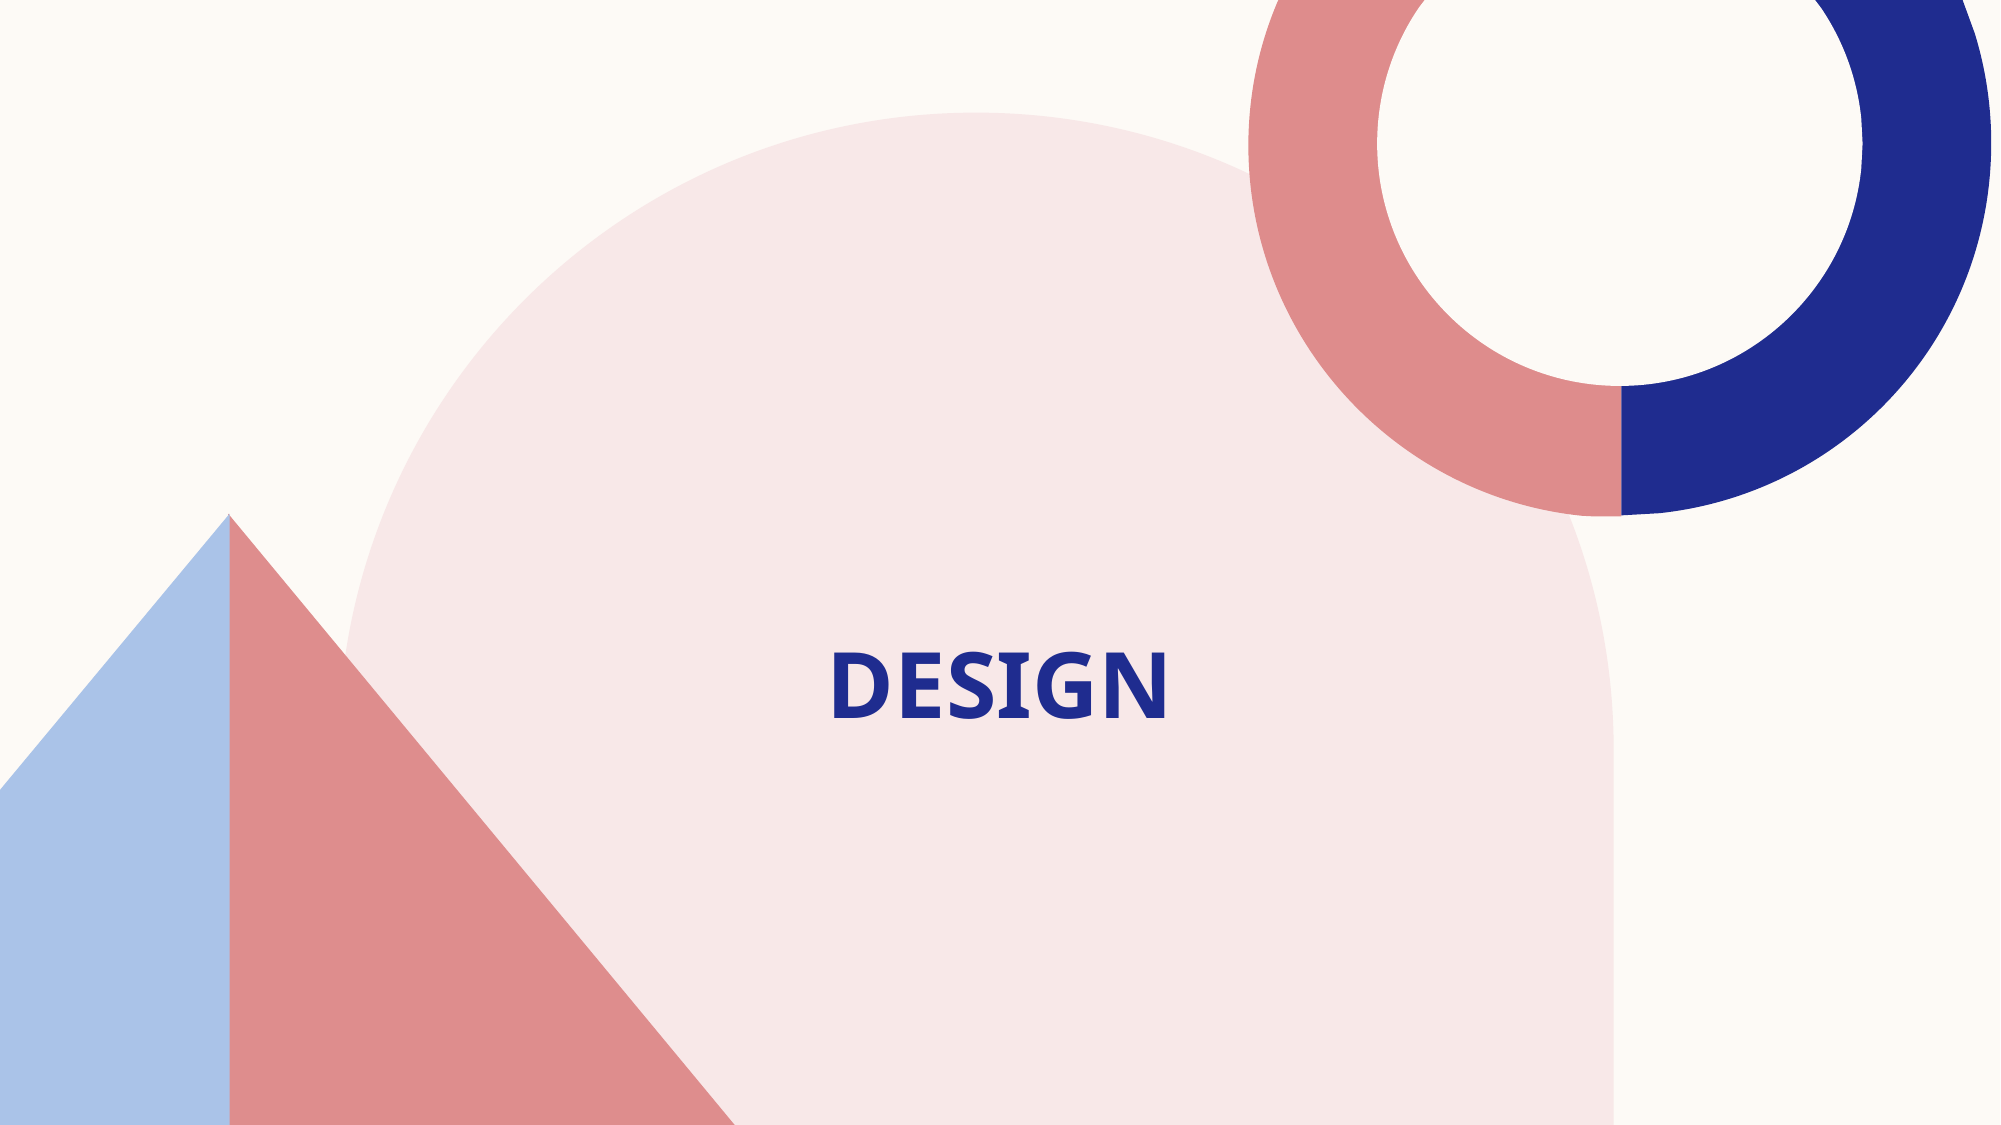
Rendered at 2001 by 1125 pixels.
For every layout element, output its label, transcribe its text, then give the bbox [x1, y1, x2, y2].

title Design [474, 619, 1525, 746]
